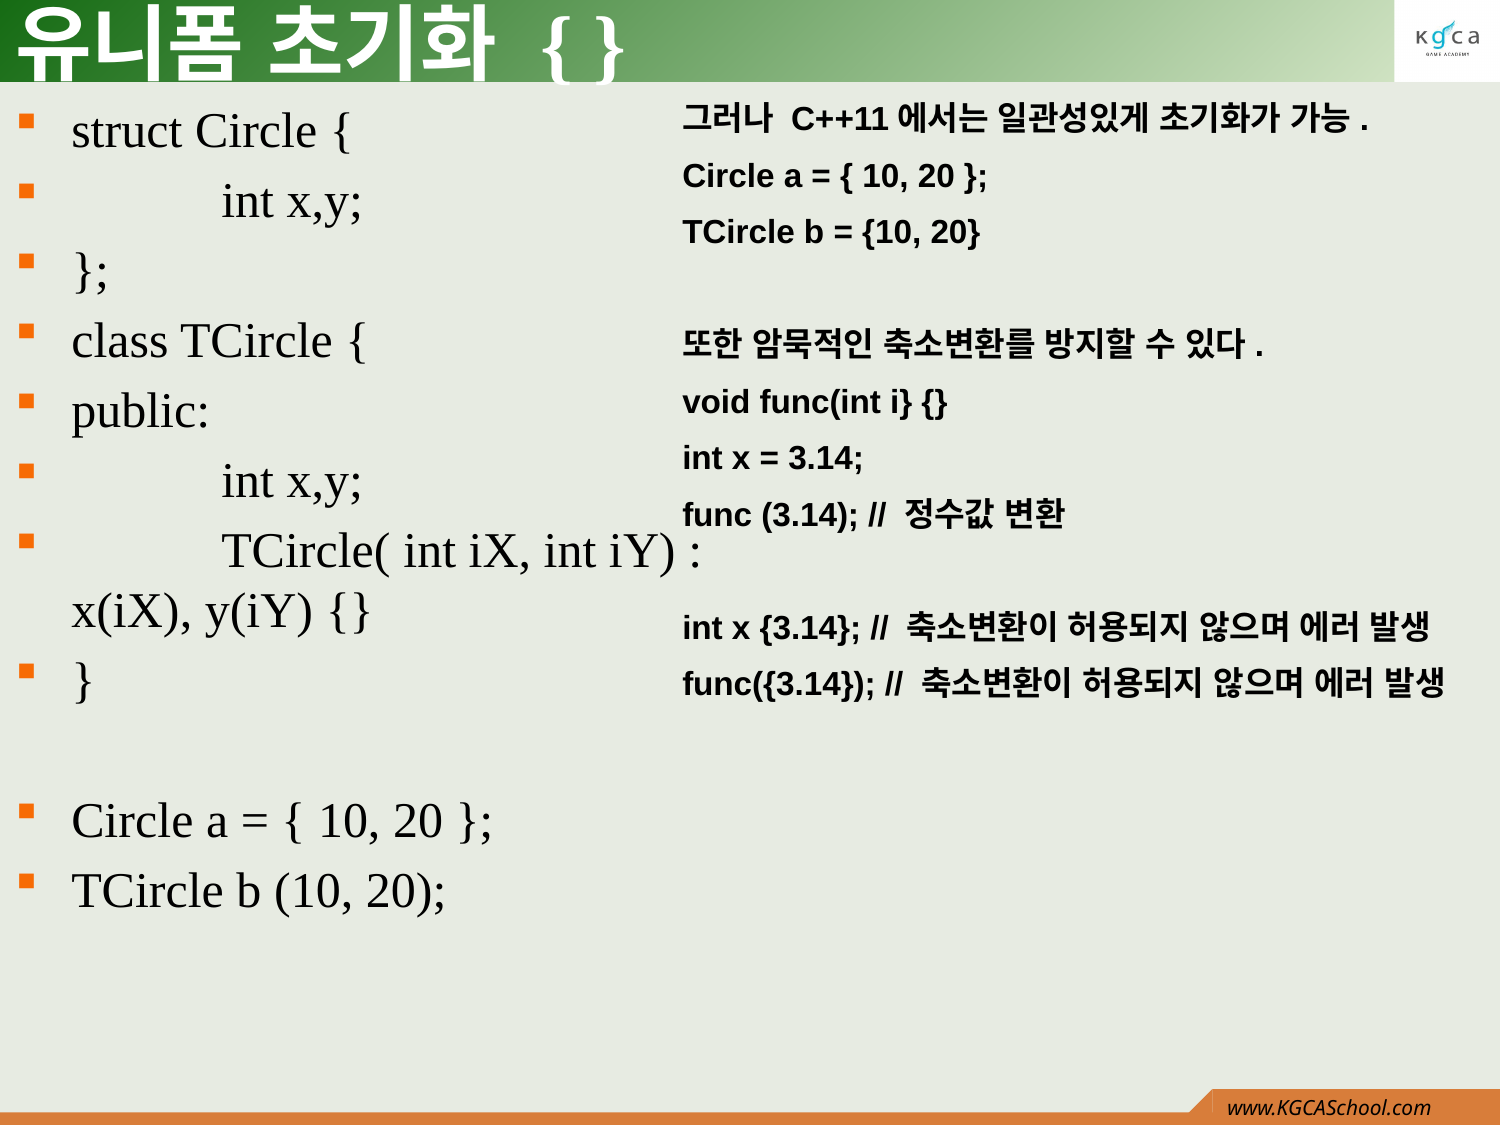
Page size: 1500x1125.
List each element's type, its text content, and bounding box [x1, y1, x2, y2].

text_box 그러나 C++11에서는 일관성있게 초기화가 가능. Circle a = { 10, 20 }; TCircle b = {10, 20} 또한 암묵적인 축소변환를 방지할 수 있다. void func(int i} {} int x = 3.14; func (3.14); // 정수값 변환 int x {3.14}; // 축소변환이 허용되지 않으며 에러 발생 func({3.14}); // 축소변환이 허용되지 않으며 에러 발생 [667, 90, 1500, 829]
picture [1394, 0, 1500, 82]
title 유니폼 초기화 { } [0, 0, 1388, 82]
list struct Circle { int x,y; }; class TCircle { public: int x,y; TCircle( int iX, int iY) : x(iX), y(iY) {} } Circle a = { 10, 20 }; TCircle b (10, 20); [0, 90, 667, 829]
